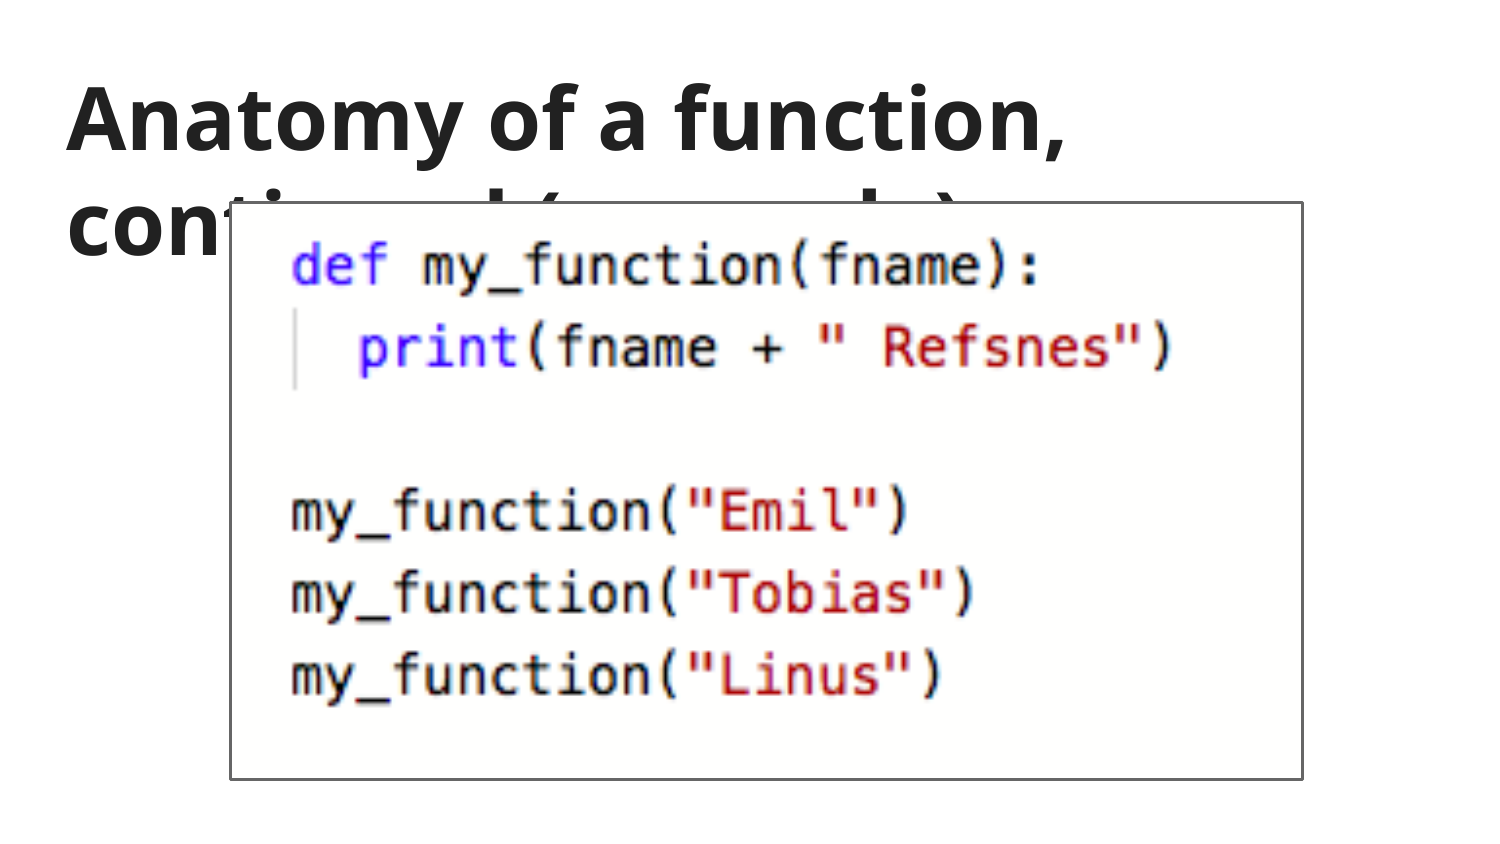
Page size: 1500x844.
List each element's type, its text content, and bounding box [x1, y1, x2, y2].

picture [231, 204, 1302, 779]
title Anatomy of a function, continued (example) [51, 48, 1449, 180]
